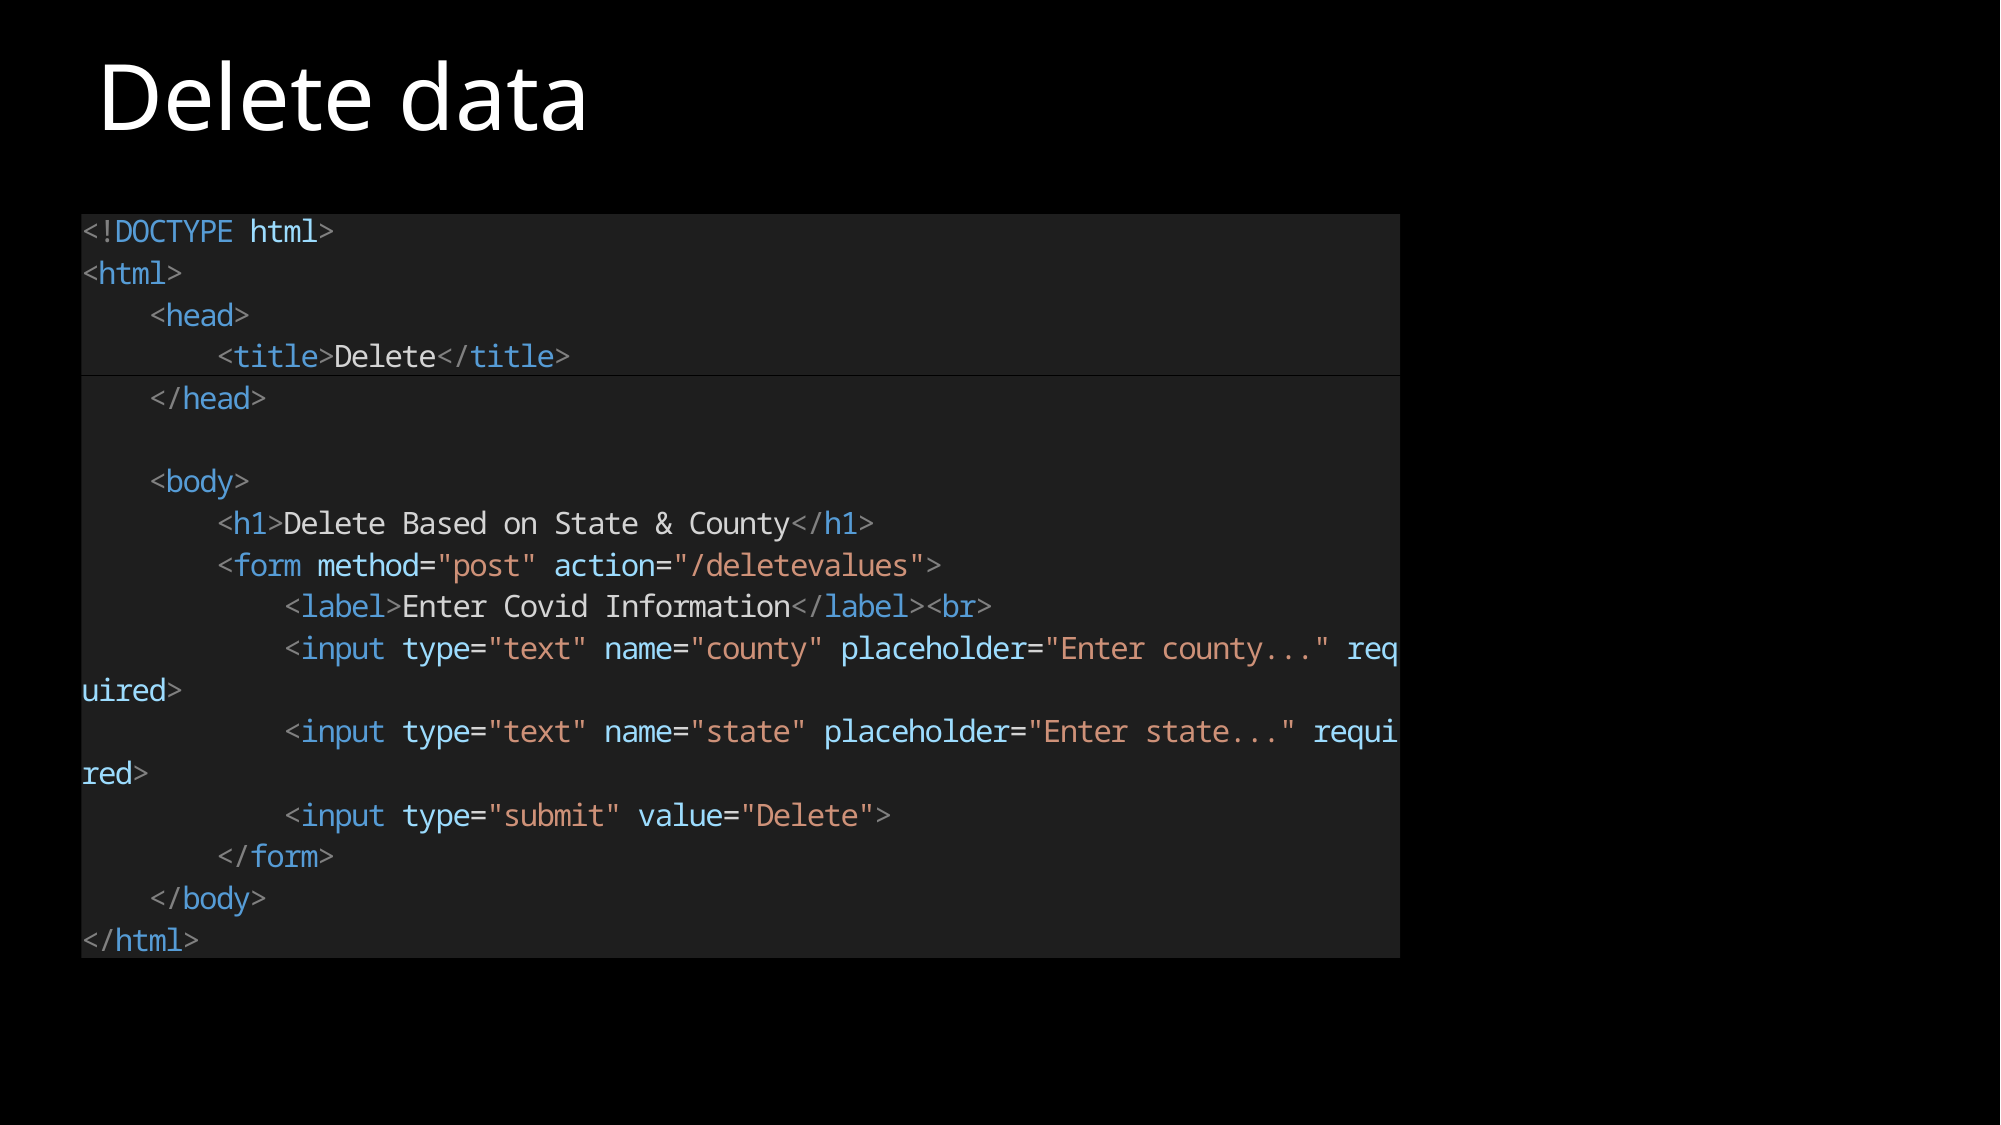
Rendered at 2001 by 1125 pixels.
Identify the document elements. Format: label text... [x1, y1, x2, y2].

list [81, 208, 1401, 958]
title Delete data [81, 43, 1582, 251]
